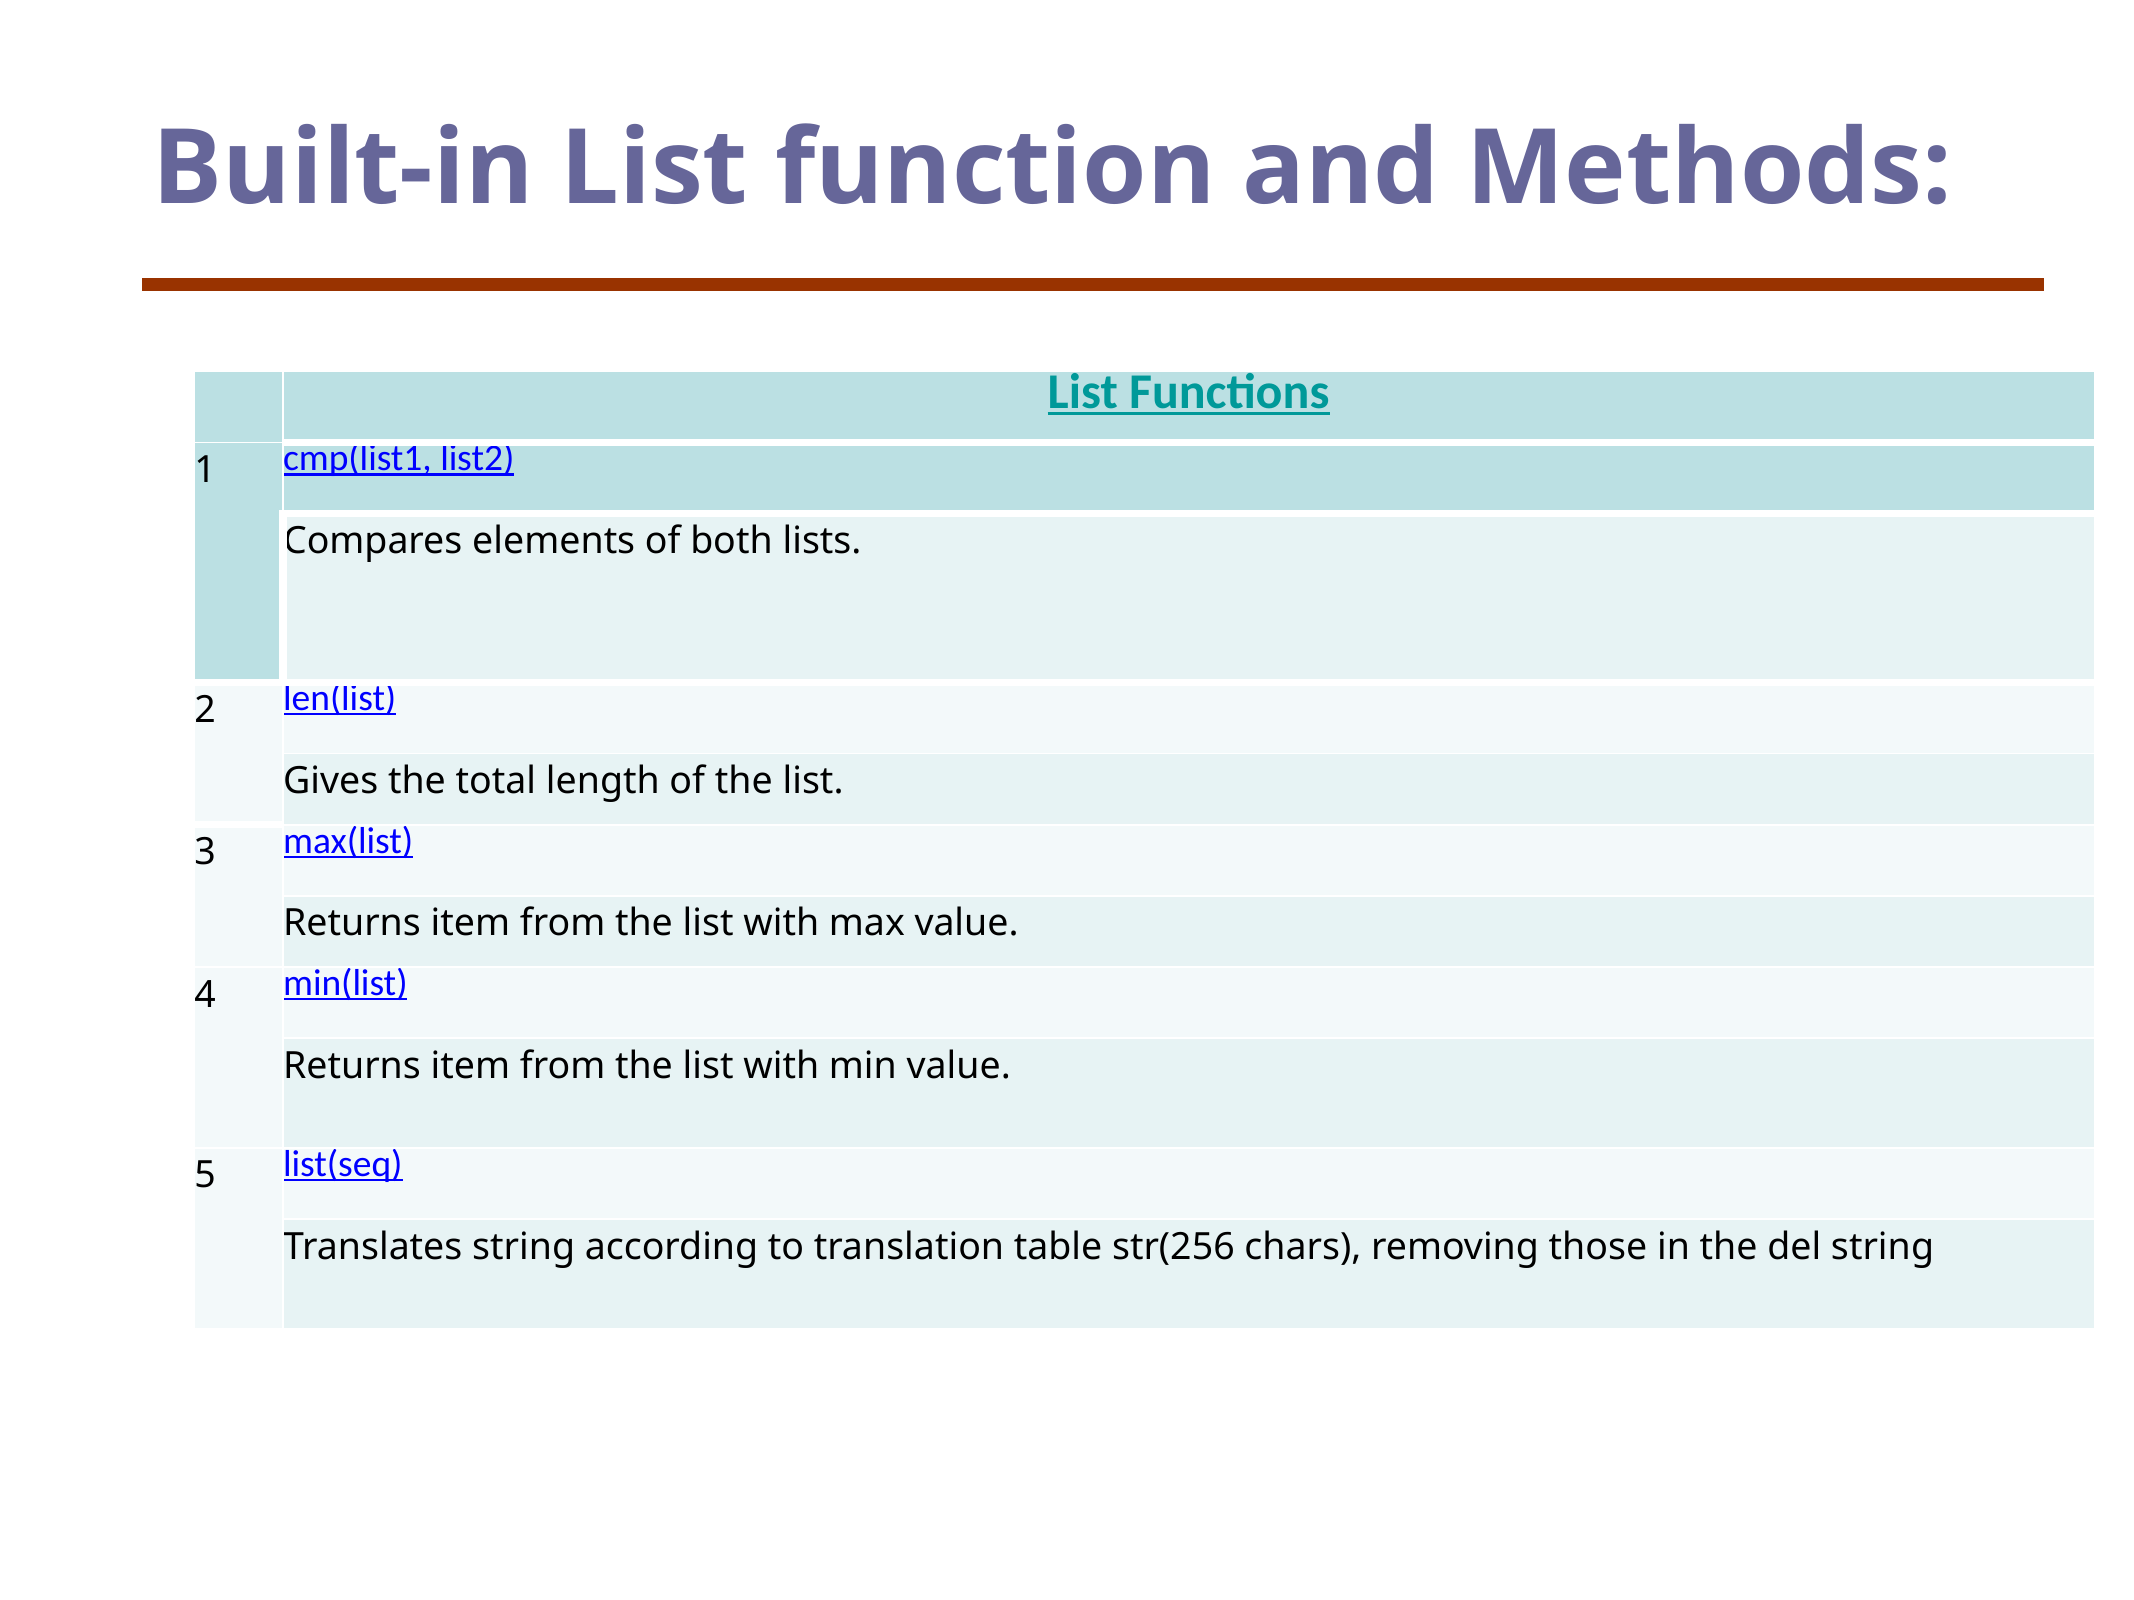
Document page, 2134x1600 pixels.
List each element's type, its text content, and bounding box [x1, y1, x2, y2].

table_cell max(list) [284, 826, 2094, 895]
table_cell 4 [195, 968, 282, 1147]
table_cell Gives the total length of the list. [284, 754, 2094, 824]
table_cell 2 [195, 686, 282, 821]
table_cell 1 [195, 443, 282, 679]
table_cell Returns item from the list with max value. [284, 897, 2094, 966]
table_cell Translates string according to translation table str(256 chars), removing those in the del string [284, 1220, 2094, 1328]
table_cell 5 [195, 1149, 282, 1328]
table_cell len(list) [284, 686, 2094, 753]
table_cell list(seq) [284, 1149, 2094, 1218]
table_cell Compares elements of both lists. [287, 517, 2094, 679]
table_cell 3 [195, 828, 282, 966]
table_header List Functions [284, 372, 2094, 439]
table_cell Returns item from the list with min value. [284, 1039, 2094, 1147]
table_cell cmp(list1, list2) [284, 446, 2094, 510]
table_header [195, 372, 282, 442]
title Built-in List function and Methods: [141, 88, 2045, 357]
table_cell min(list) [284, 968, 2094, 1037]
